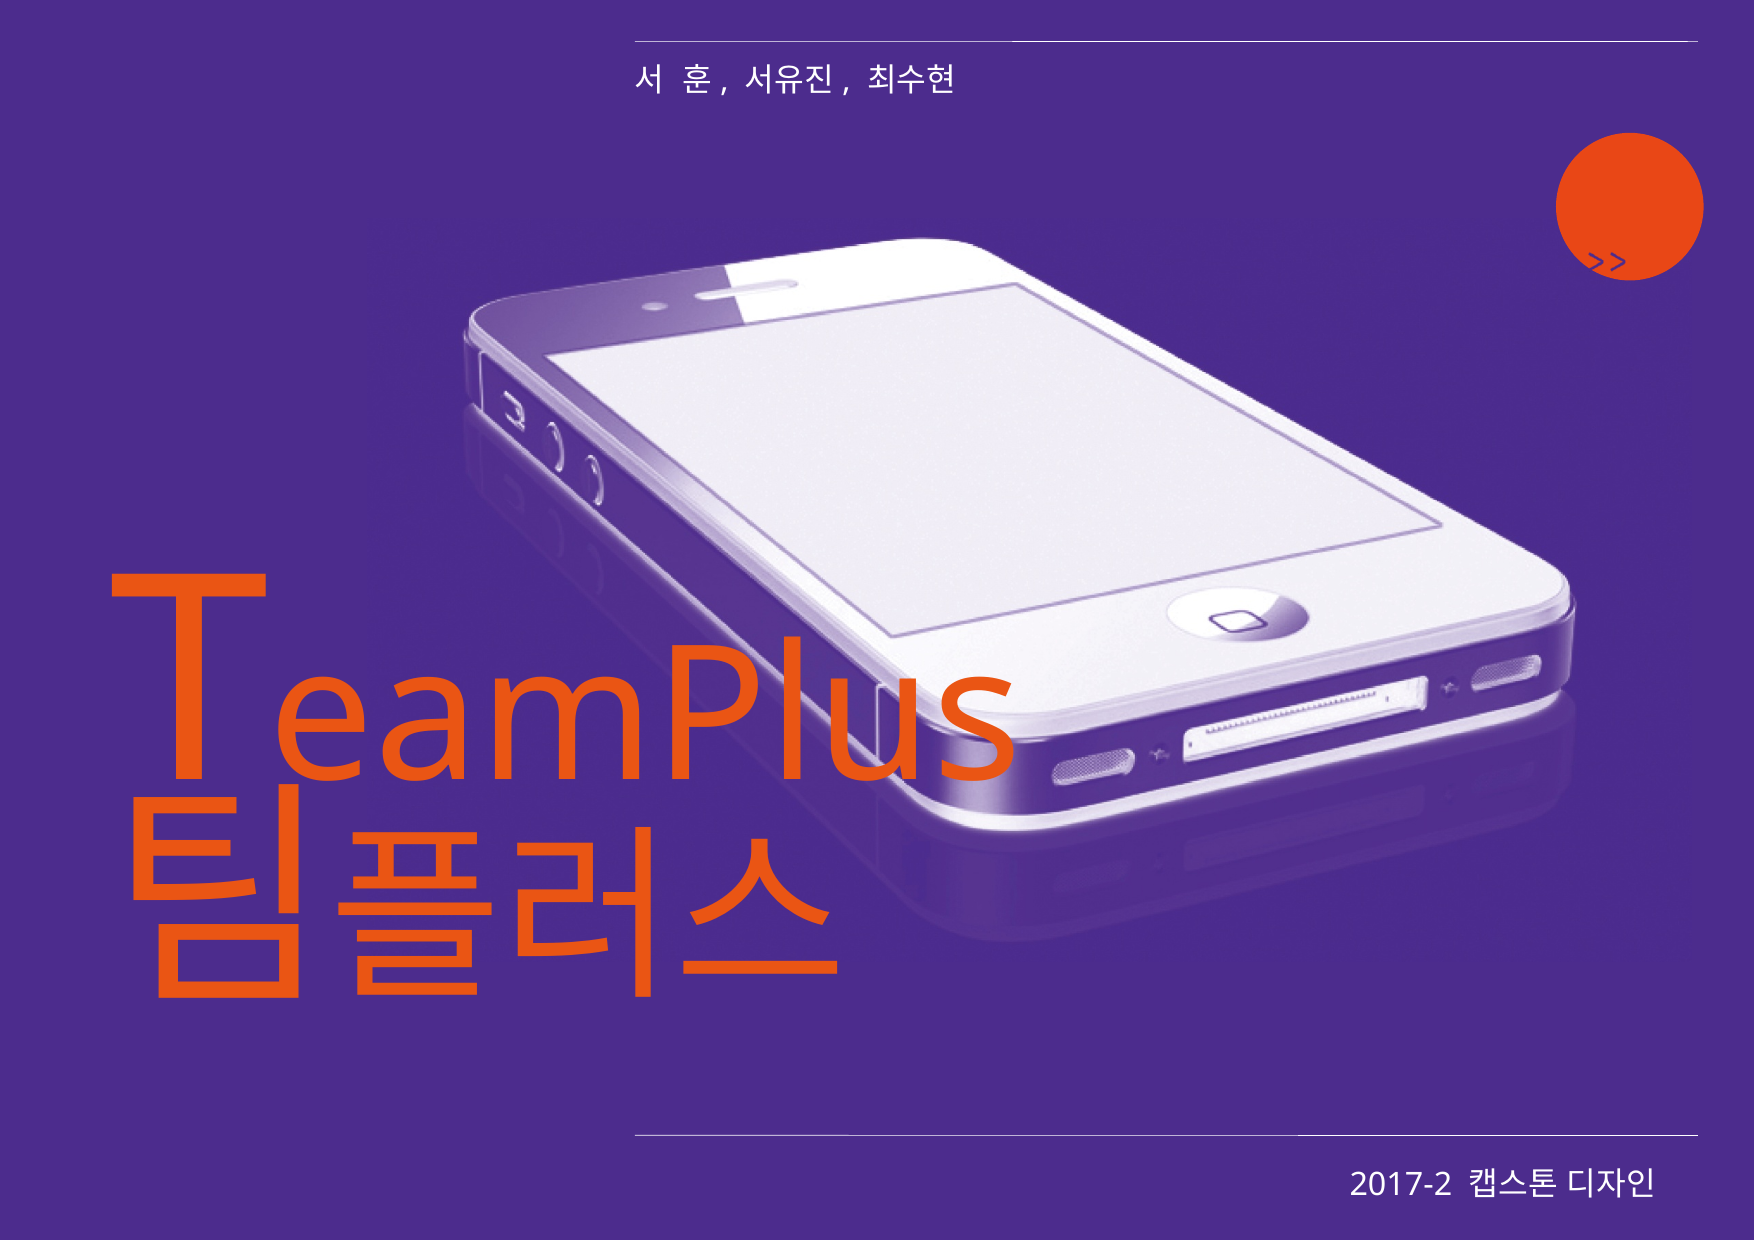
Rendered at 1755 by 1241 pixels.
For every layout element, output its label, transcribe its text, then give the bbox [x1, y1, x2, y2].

picture [367, 218, 1692, 962]
list 서 훈, 서유진, 최수현 [634, 59, 1698, 107]
list TeamPlus 팀플러스 [109, 691, 1025, 1140]
list 2017-2 캡스톤 디자인 [1349, 1163, 1755, 1211]
